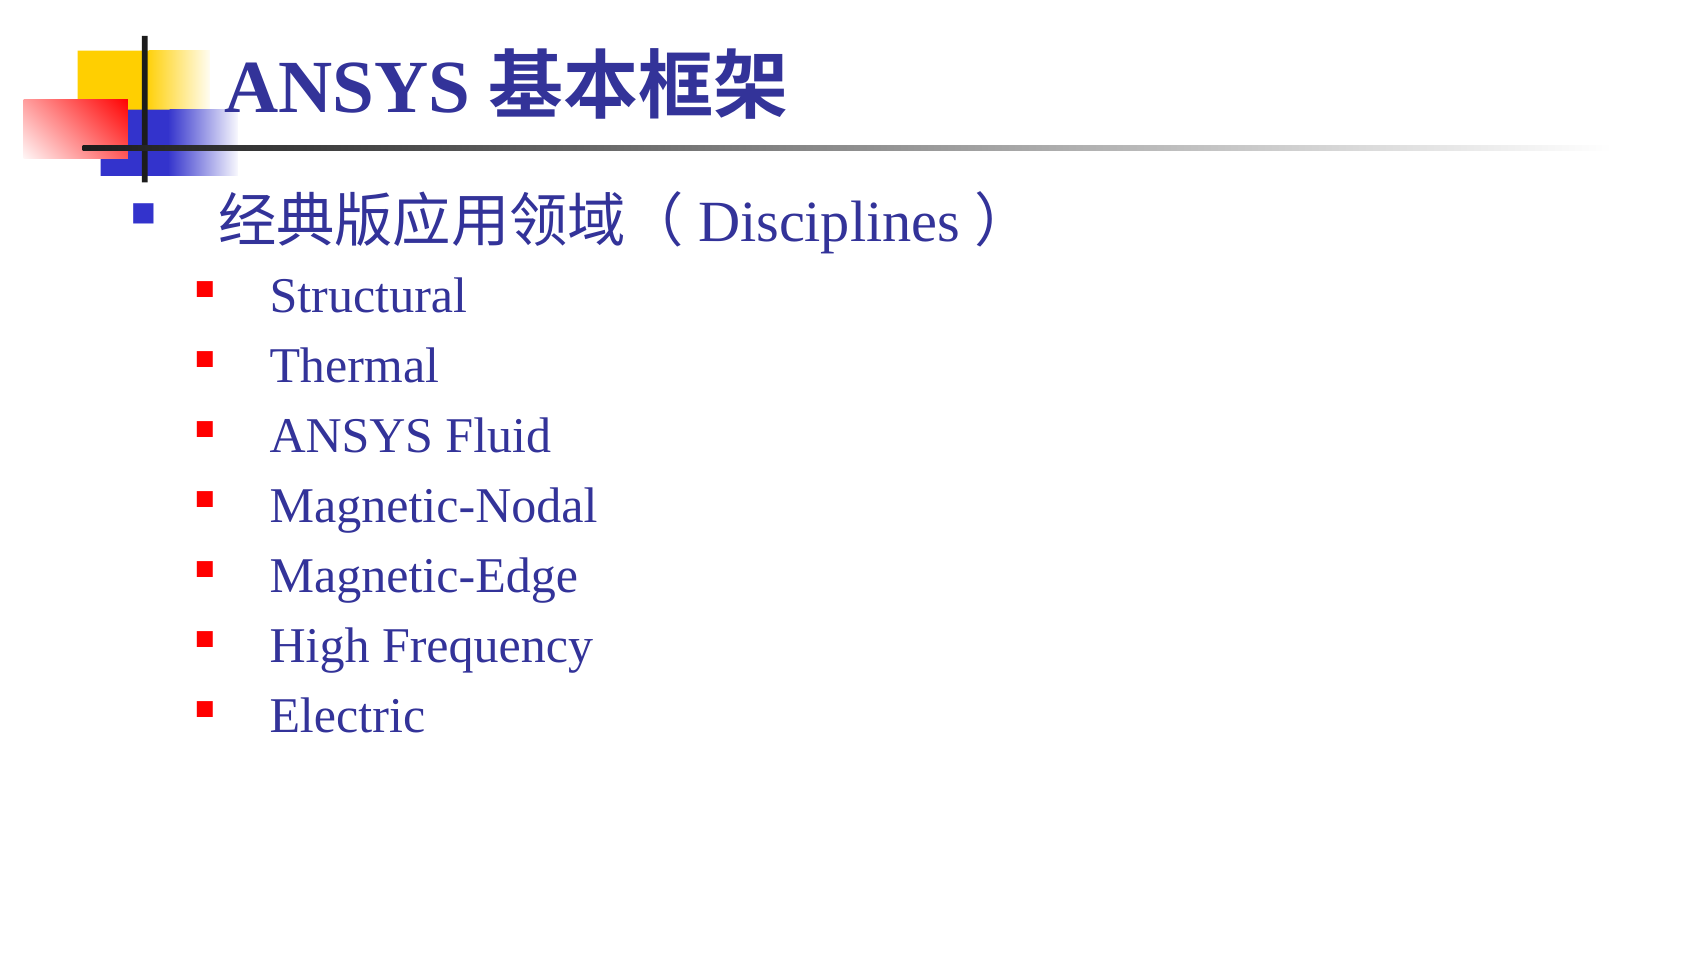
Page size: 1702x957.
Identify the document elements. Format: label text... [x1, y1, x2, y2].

title ANSYS基本框架 [211, 30, 1662, 135]
list 经典版应用领域（Disciplines） Structural Thermal ANSYS Fluid Magnetic-Nodal Magnetic-Edge High Frequency Electric [117, 176, 1648, 883]
